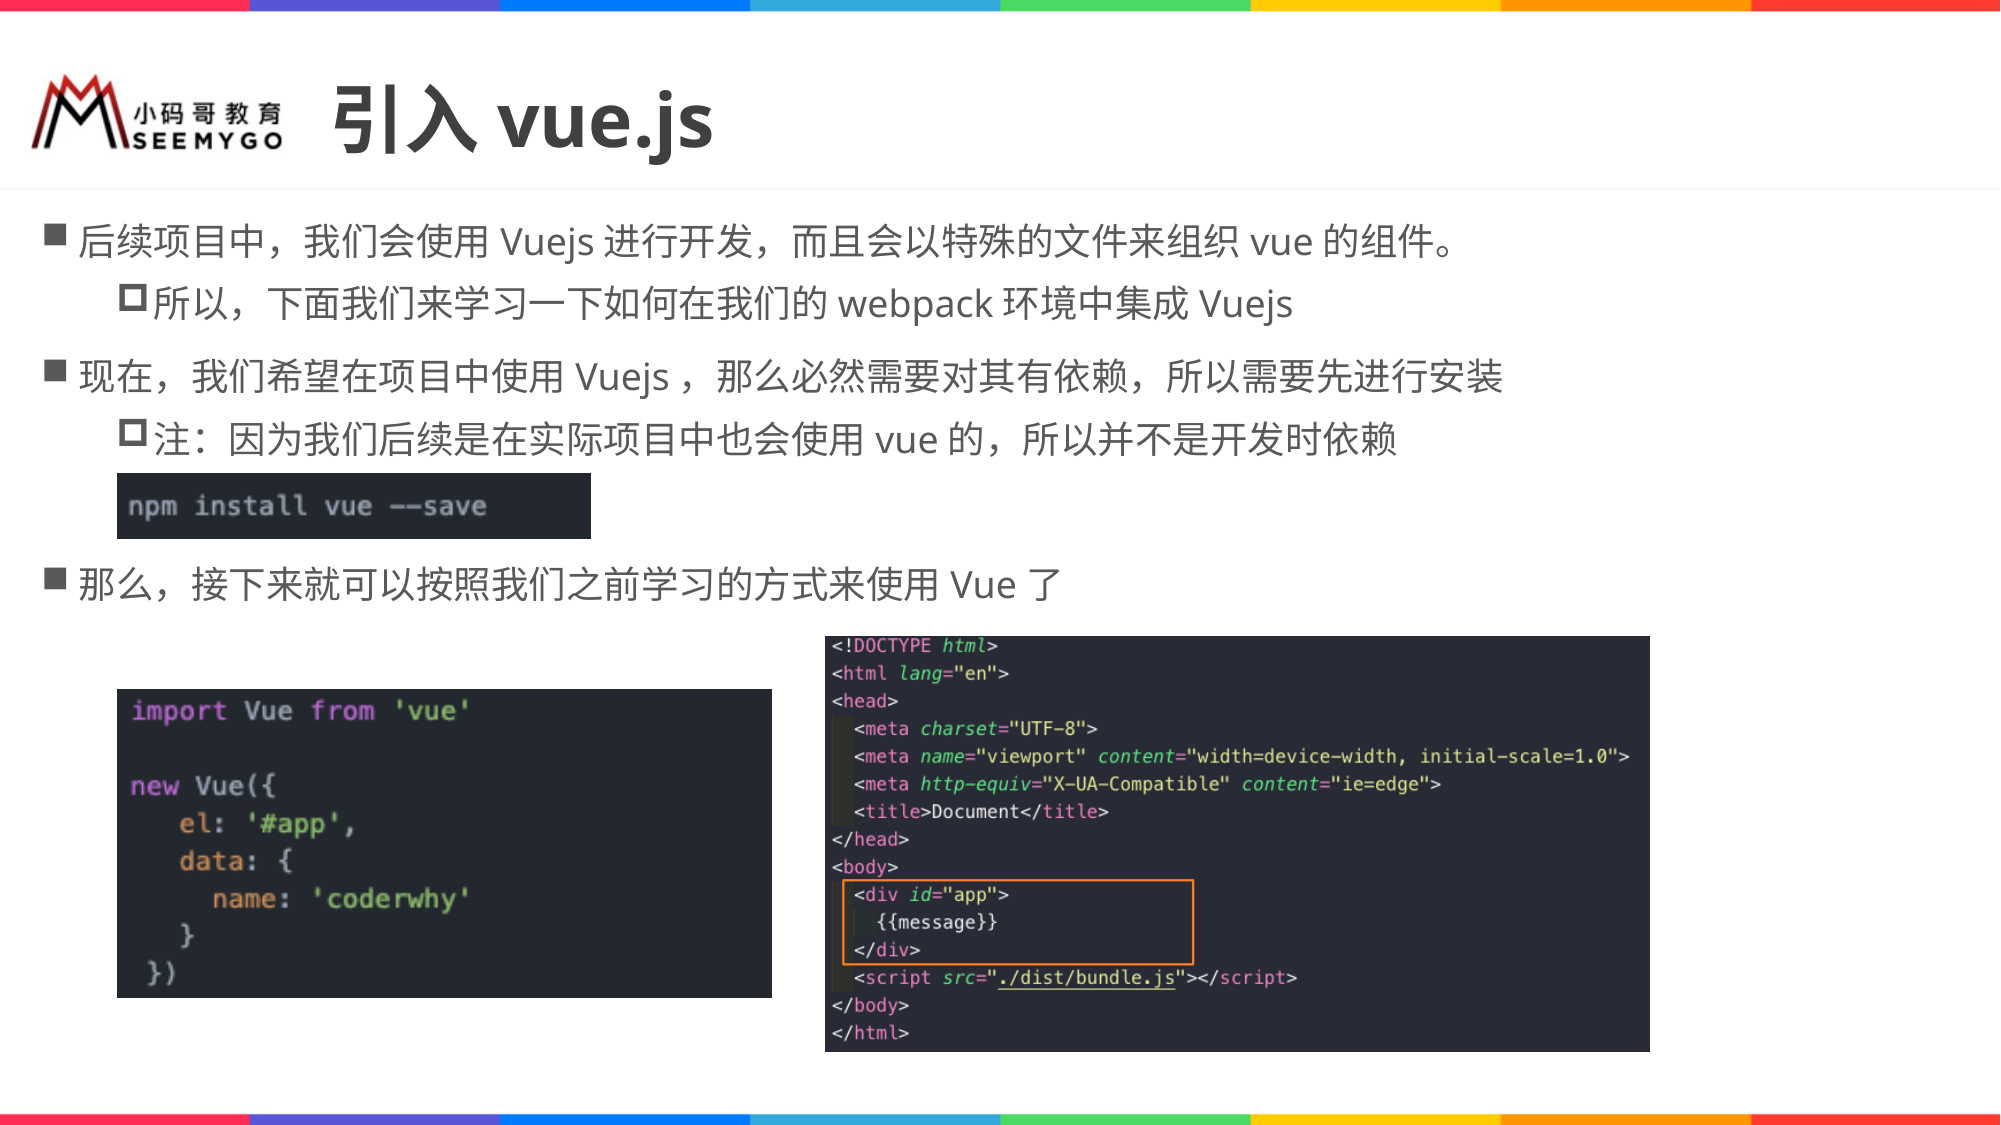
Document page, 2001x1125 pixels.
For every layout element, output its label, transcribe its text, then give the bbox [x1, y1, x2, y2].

list 后续项目中，我们会使用Vuejs进行开发，而且会以特殊的文件来组织vue的组件。 所以，下面我们来学习一下如何在我们的webpack环境中集成Vuejs 现在，我们希望在项目中使用Vuejs，那么必然需要对其有依赖，所以需要先进行安装 注：因为我们后续是在实际项目中也会使用vue的，所以并不是开发时依赖 那么，接下来就可以按照我们之前学习的方式来使用Vue了 [26, 203, 1974, 1097]
title 引入vue.js [314, 64, 1968, 182]
picture [0, 0, 2001, 1125]
